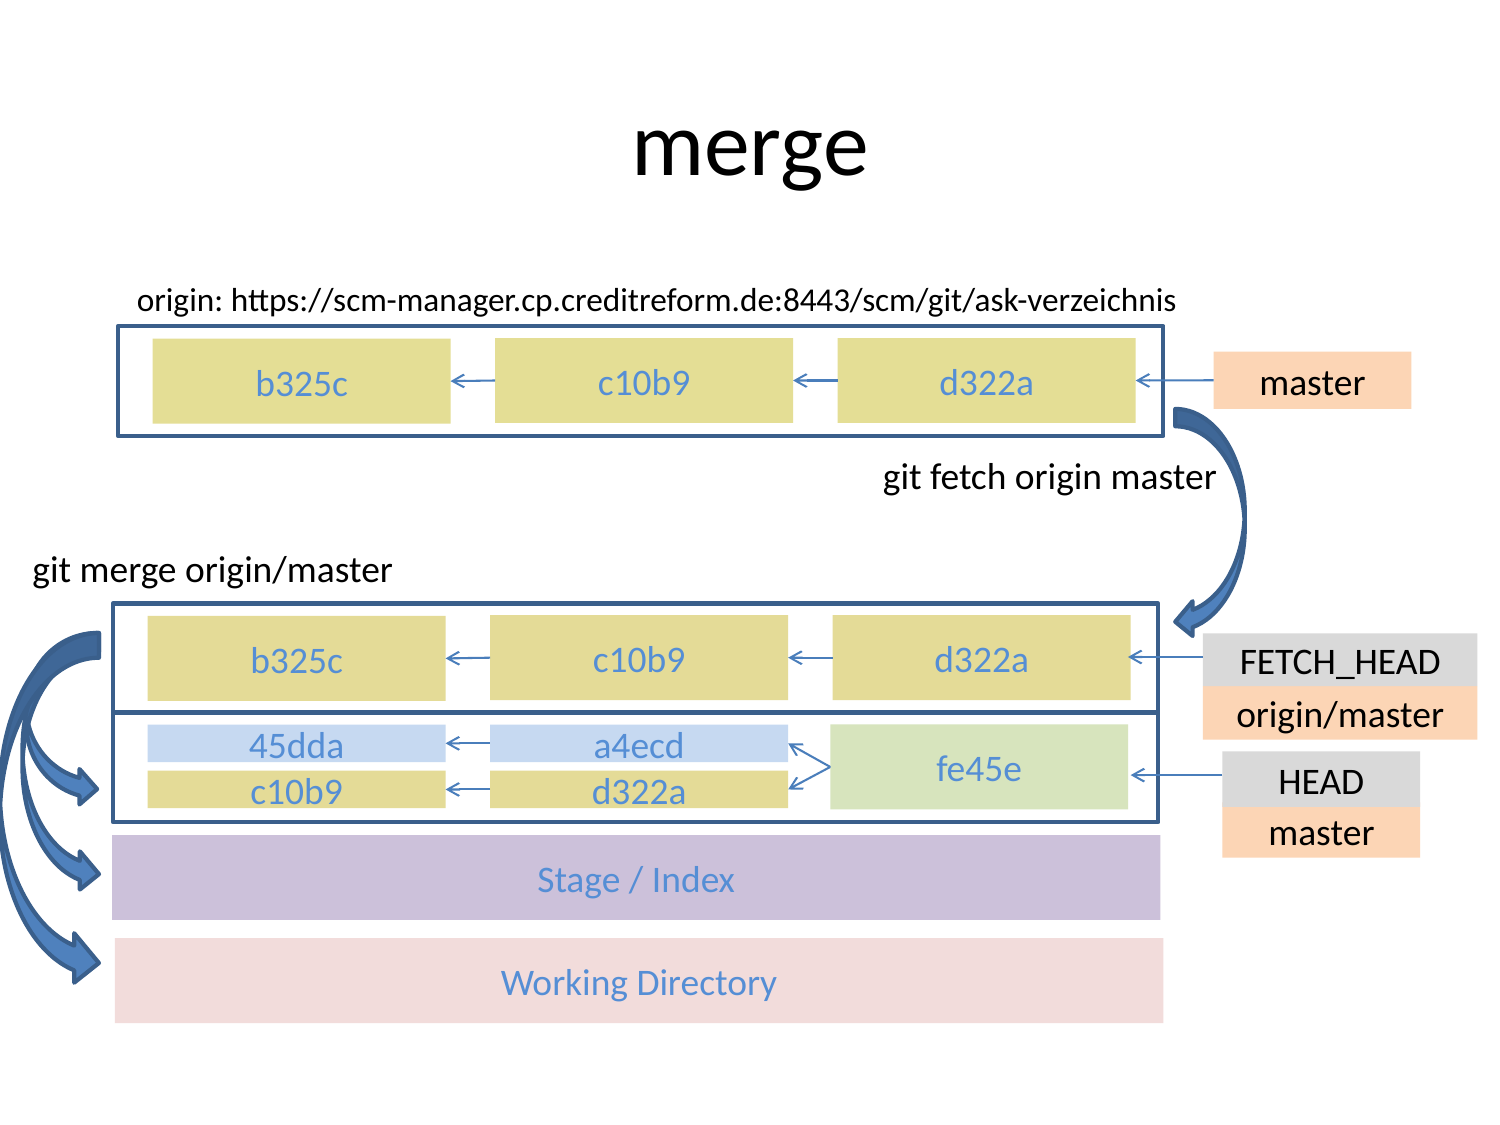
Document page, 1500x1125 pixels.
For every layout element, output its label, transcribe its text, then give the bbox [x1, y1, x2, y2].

text_box [1173, 469, 1247, 638]
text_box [1202, 633, 1478, 740]
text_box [787, 766, 831, 790]
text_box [111, 724, 1164, 1024]
text_box git merge origin/master [17, 537, 420, 597]
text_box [1222, 751, 1421, 858]
text_box [1173, 406, 1231, 444]
text_box git fetch origin master [868, 444, 1241, 505]
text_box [112, 603, 1159, 714]
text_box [787, 743, 831, 766]
text_box [27, 726, 100, 807]
text_box origin: https://scm-manager.cp.creditreform.de:8443/scm/git/ask-verzeichnis [122, 270, 1193, 326]
text_box master [1211, 350, 1413, 411]
text_box [0, 630, 102, 985]
text_box [20, 681, 102, 892]
title merge [75, 45, 1425, 233]
text_box [116, 324, 1165, 438]
